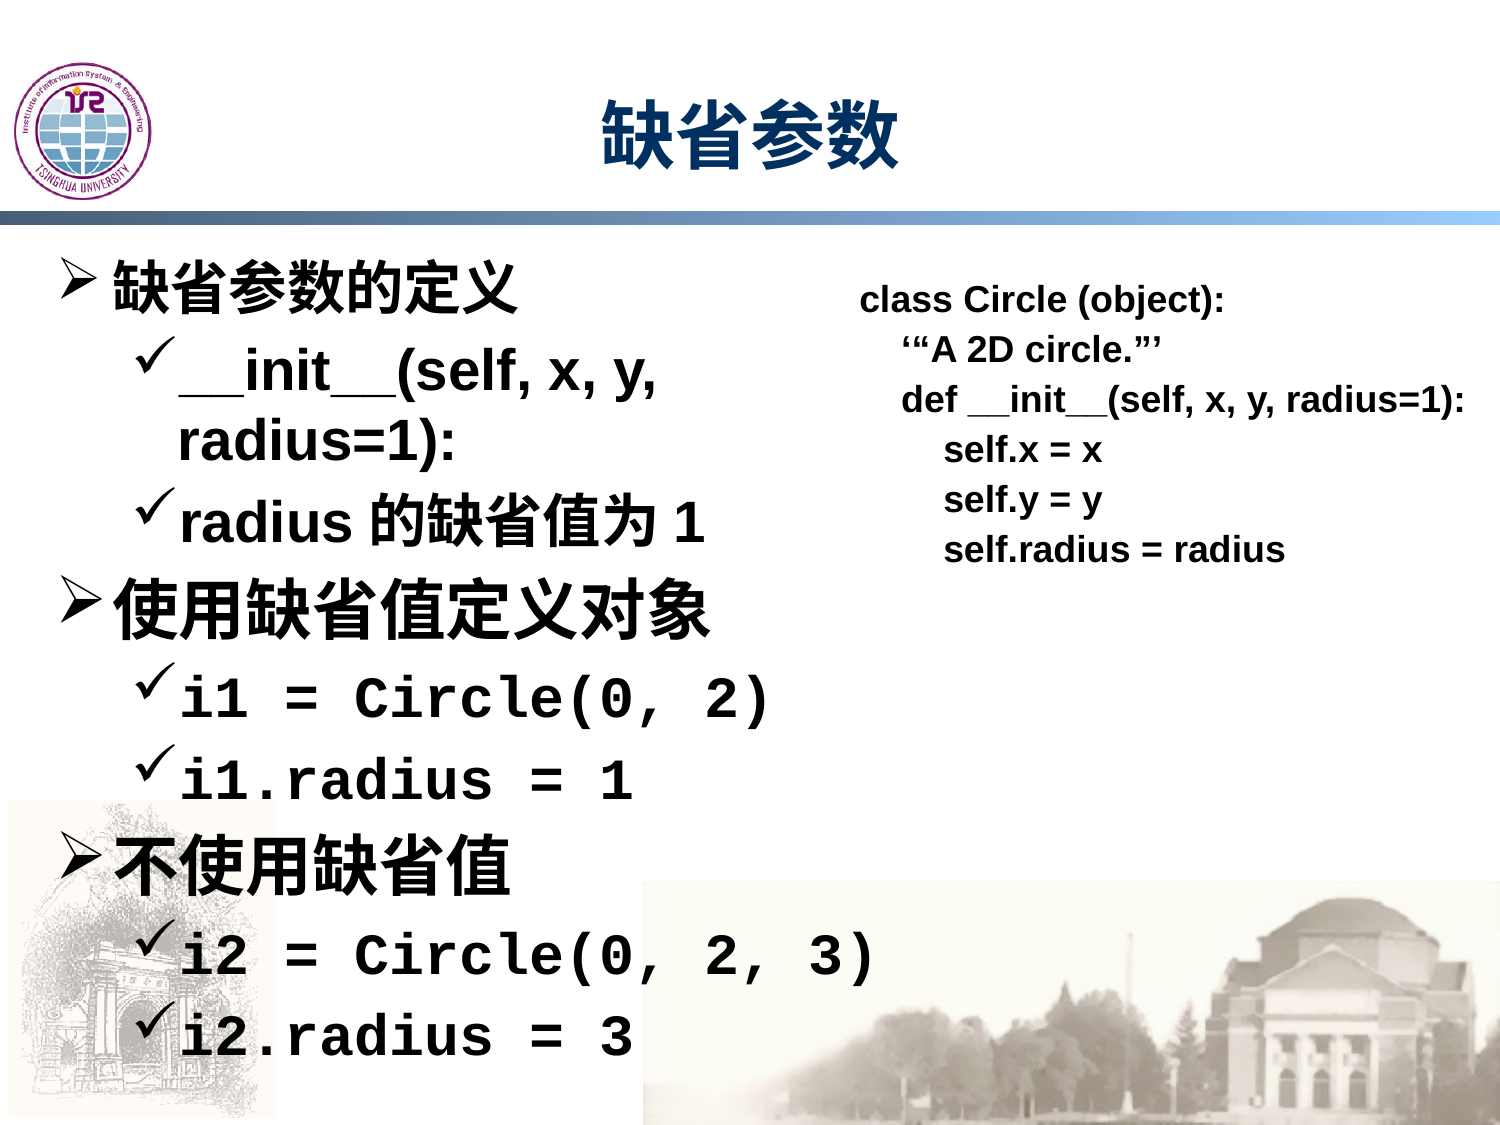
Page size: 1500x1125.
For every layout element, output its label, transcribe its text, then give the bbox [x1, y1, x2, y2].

title 缺省参数 [161, 49, 1339, 188]
picture [9, 798, 276, 1118]
text_box class Circle (object): ‘“A 2D circle.”’ def __init__(self, x, y, radius=1): self.x = x self.y = y self.radius = radius [916, 267, 1500, 830]
picture [643, 881, 1500, 1125]
text_box 缺省参数的定义 __init__(self, x, y, radius=1): radius的缺省值为1 使用缺省值定义对象 i1 = Circle(0, 2) i1.radius = 1 不使用缺省值 i2 = Circle(0, 2, 3) i2.radius = 3 [41, 243, 916, 1106]
picture [0, 54, 160, 204]
